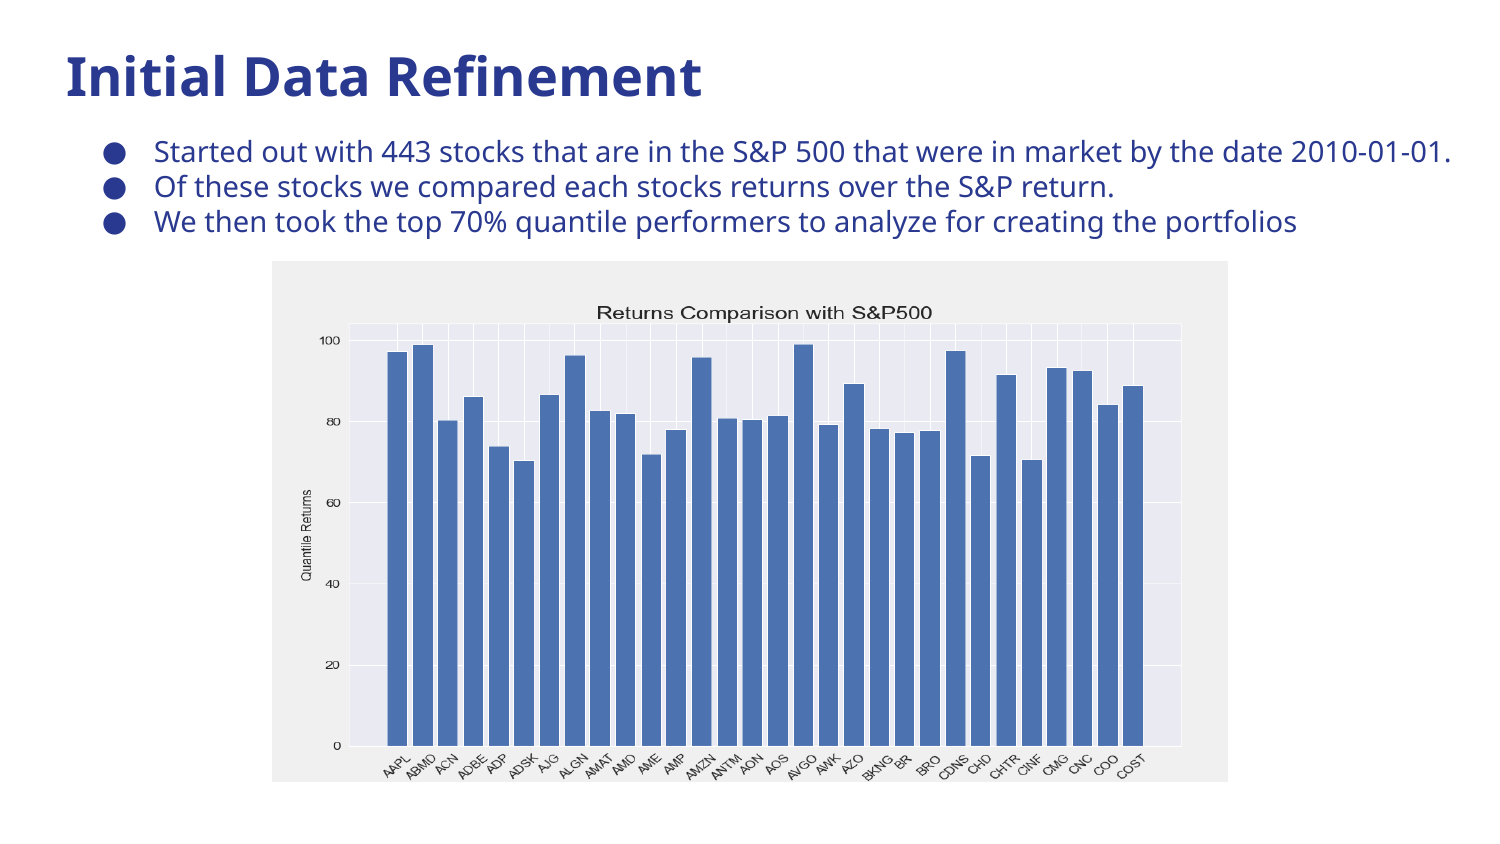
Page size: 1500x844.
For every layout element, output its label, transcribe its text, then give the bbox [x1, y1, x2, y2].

picture [272, 261, 1228, 783]
title Initial Data Refinement [51, 27, 1449, 127]
text_box Started out with 443 stocks that are in the S&P 500 that were in market by the date 2010-01-01. Of these stocks we compared each stocks returns over the S&P return. We then took the top 70% quantile performers to analyze for creating the portfolios [63, 118, 1471, 288]
